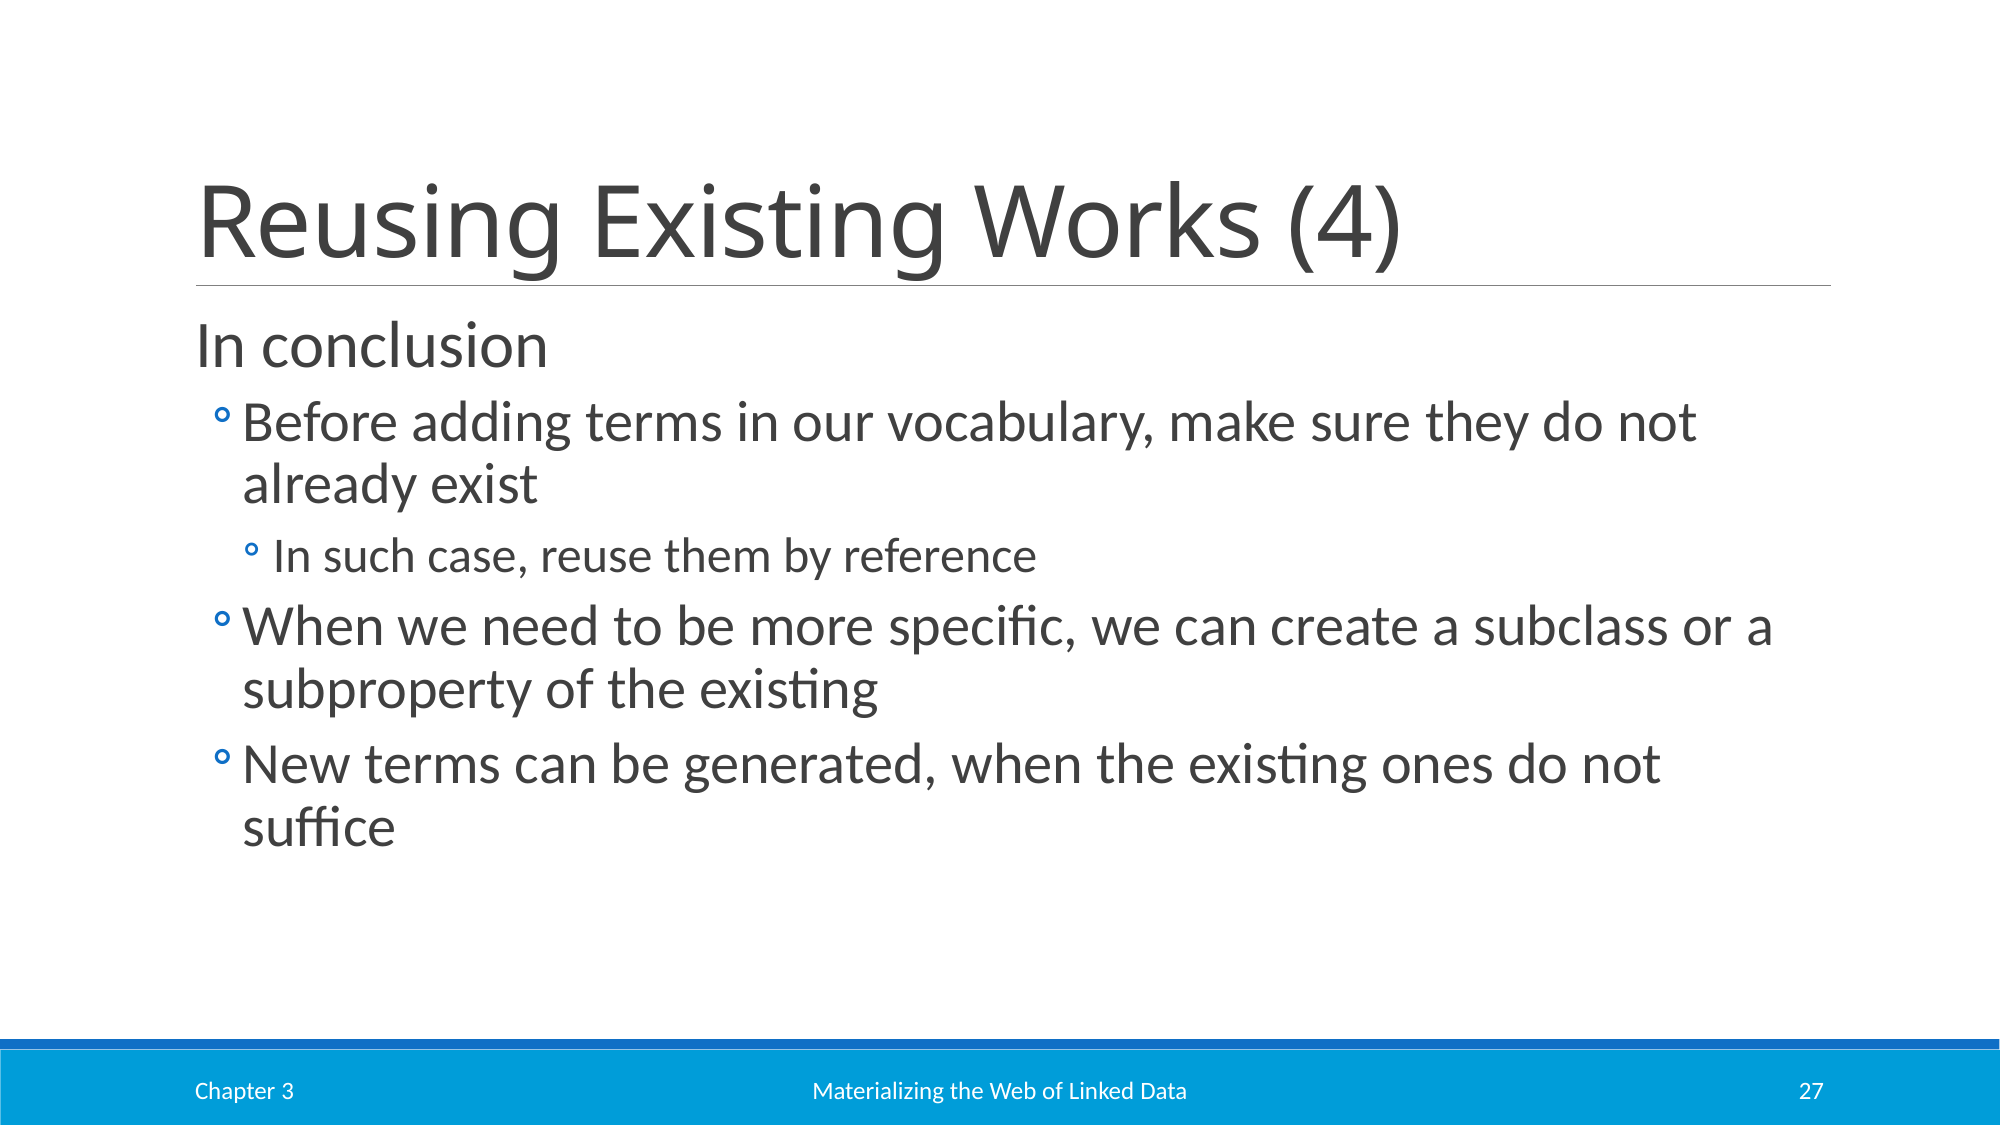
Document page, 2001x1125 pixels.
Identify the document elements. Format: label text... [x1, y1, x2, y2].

slide_number Chapter 3 [180, 1059, 586, 1120]
slide_number 27 [1624, 1059, 1840, 1120]
footer Materializing the Web of Linked Data [604, 1059, 1396, 1120]
title Reusing Existing Works (4) [180, 47, 1830, 285]
list In conclusion Before adding terms in our vocabulary, make sure they do not already exist In such case, reuse them by reference When we need to be more specific, we can create a subclass or a subproperty of the existing New terms can be generated, when the existing ones do not suffice [180, 302, 1830, 963]
